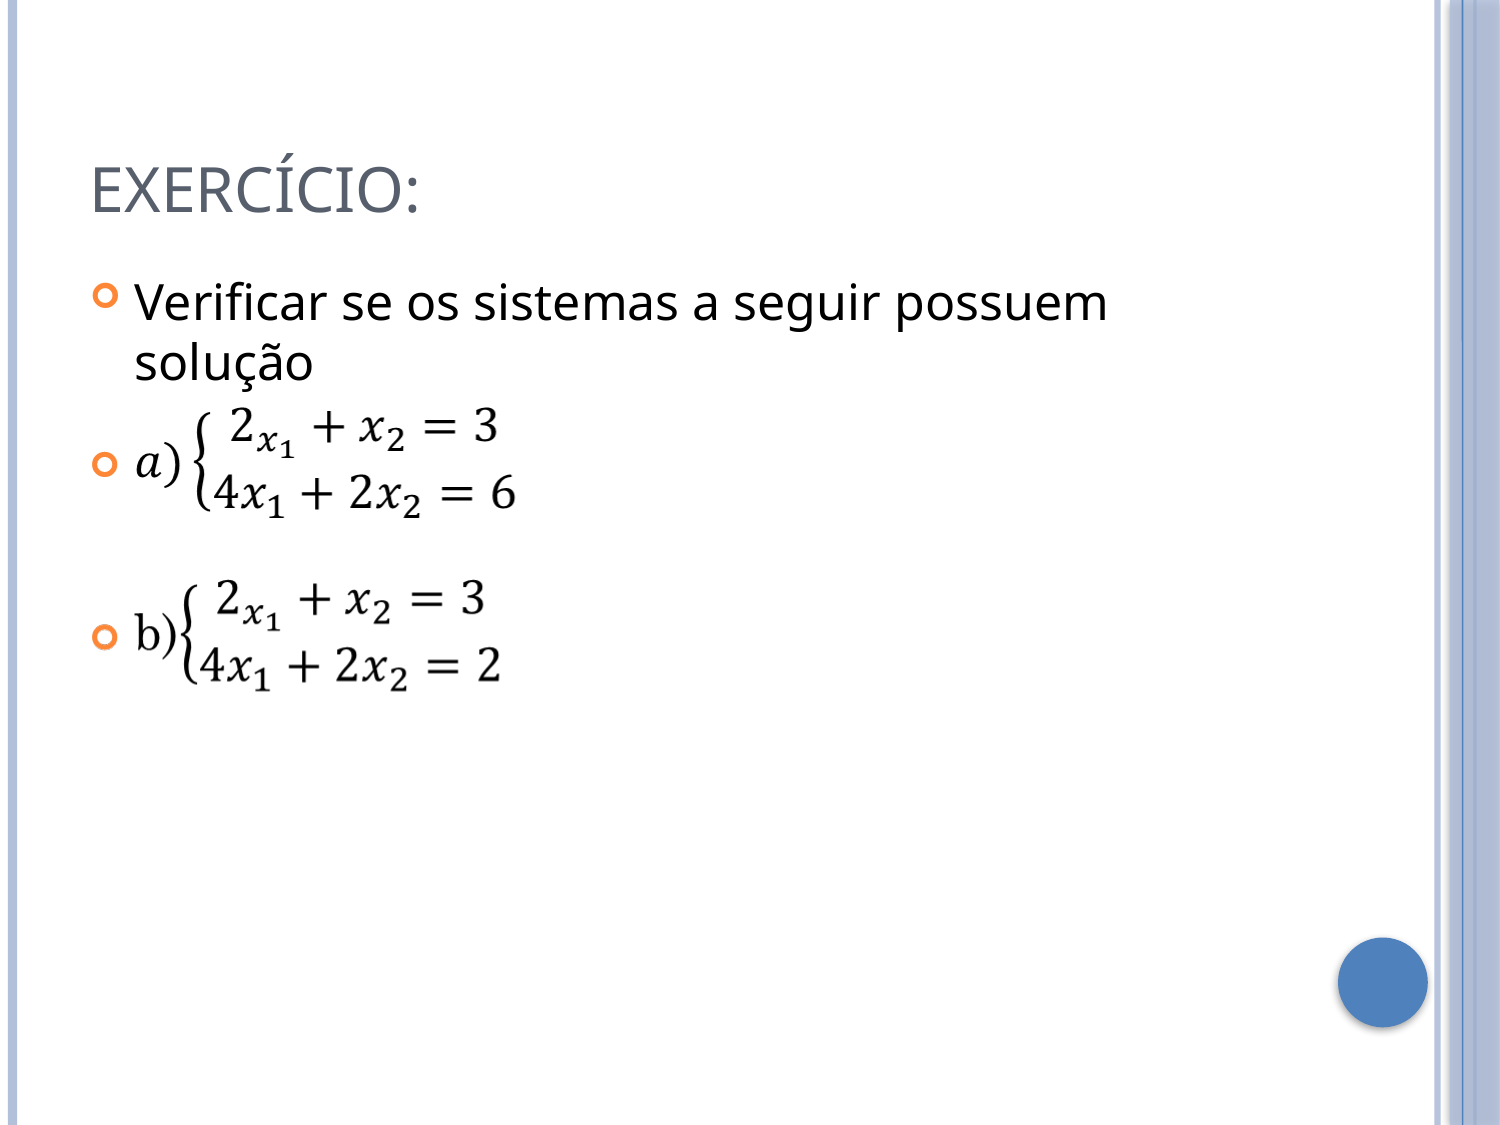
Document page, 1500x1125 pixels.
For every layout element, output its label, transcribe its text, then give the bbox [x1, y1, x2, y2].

text_box [74, 392, 1300, 565]
text_box Exercício: [74, 45, 1300, 233]
text_box Verificar se os sistemas a seguir possuem solução [74, 262, 1300, 362]
text_box [74, 565, 1300, 783]
